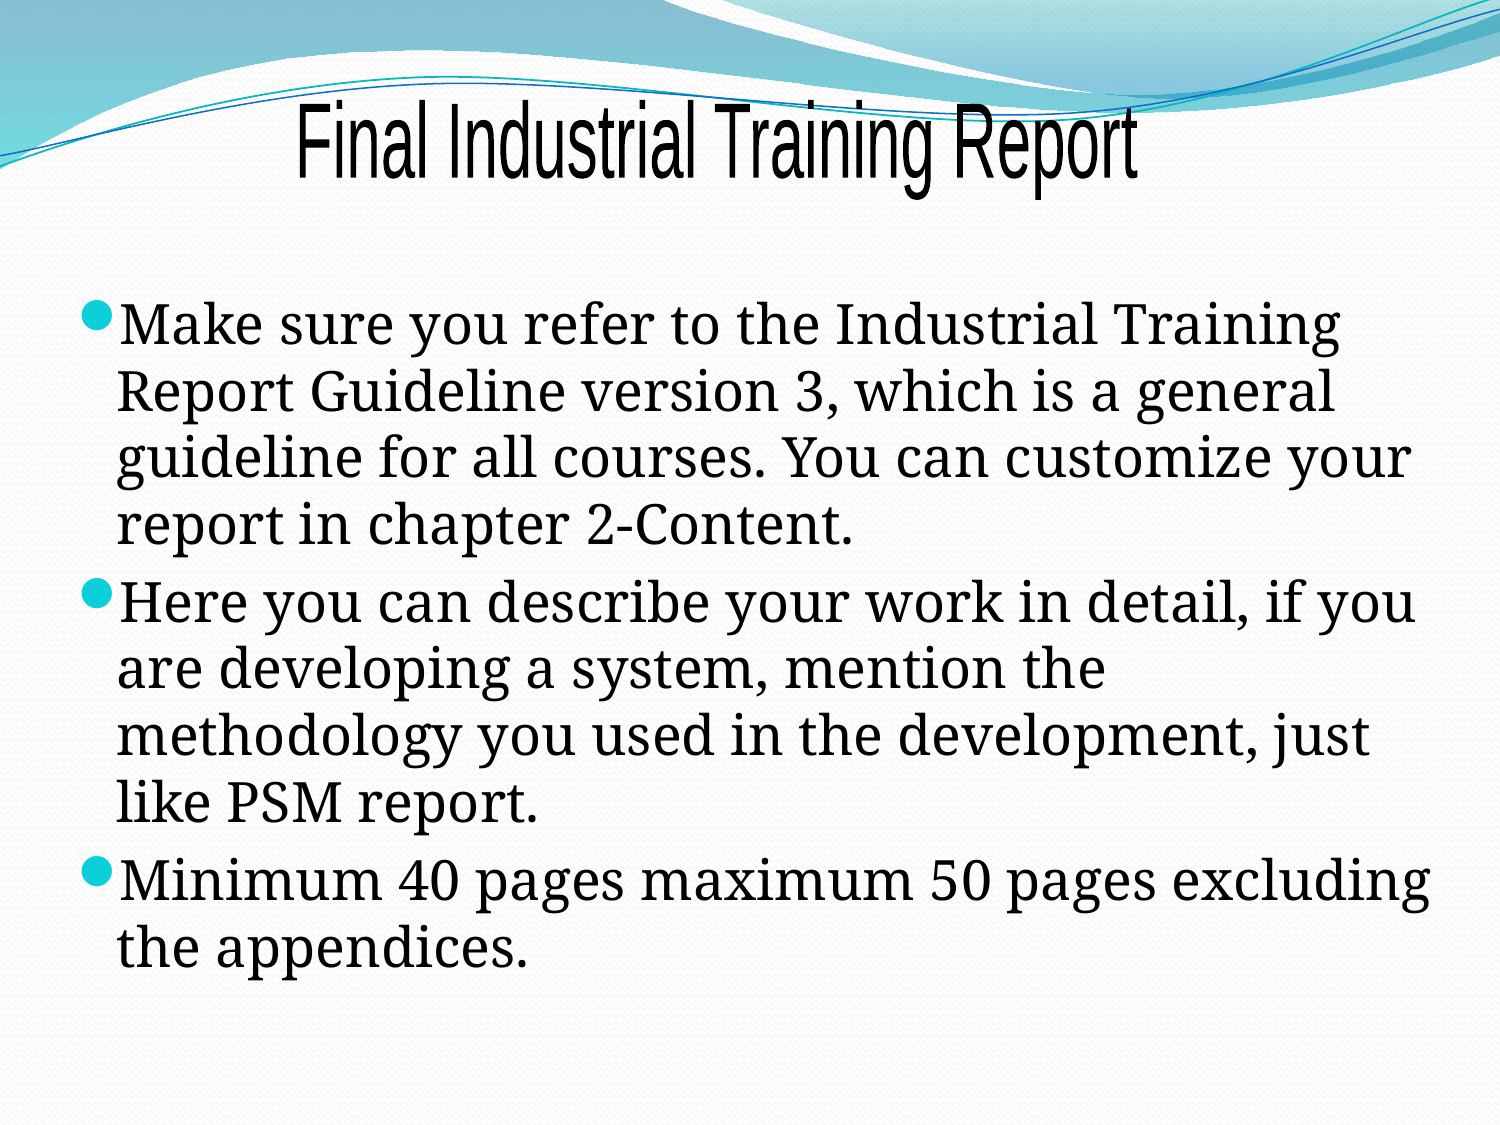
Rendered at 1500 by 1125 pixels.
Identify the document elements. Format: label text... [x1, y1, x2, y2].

text_box Make sure you refer to the Industrial Training Report Guideline version 3, which is a general guideline for all courses. You can customize your report in chapter 2-Content. Here you can describe your work in detail, if you are developing a system, mention the methodology you used in the development, just like PSM report. Minimum 40 pages maximum 50 pages excluding the appendices. [62, 281, 1463, 1067]
